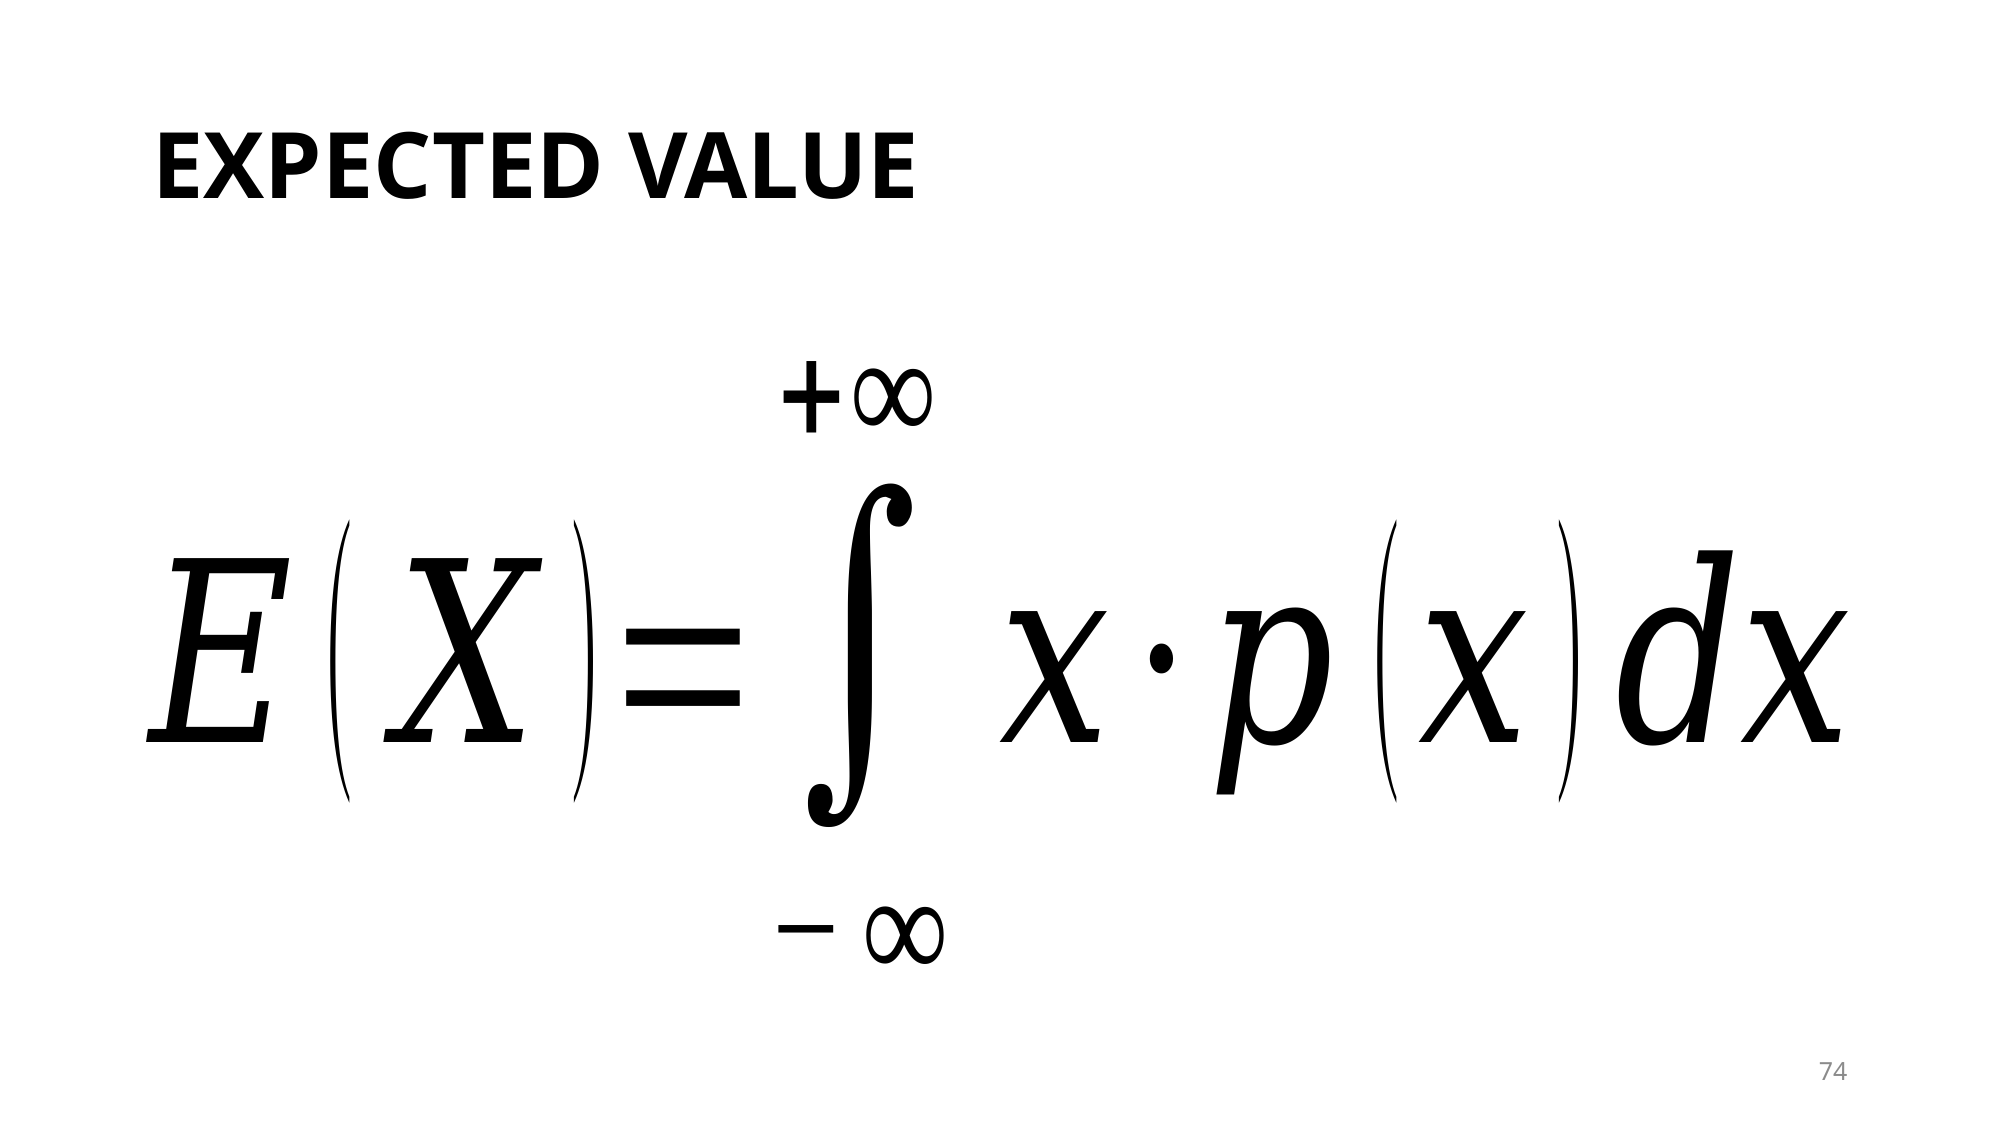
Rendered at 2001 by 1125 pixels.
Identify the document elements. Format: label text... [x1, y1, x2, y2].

slide_number 74 [1412, 1042, 1863, 1103]
title EXPECTED VALUE [137, 59, 1863, 278]
